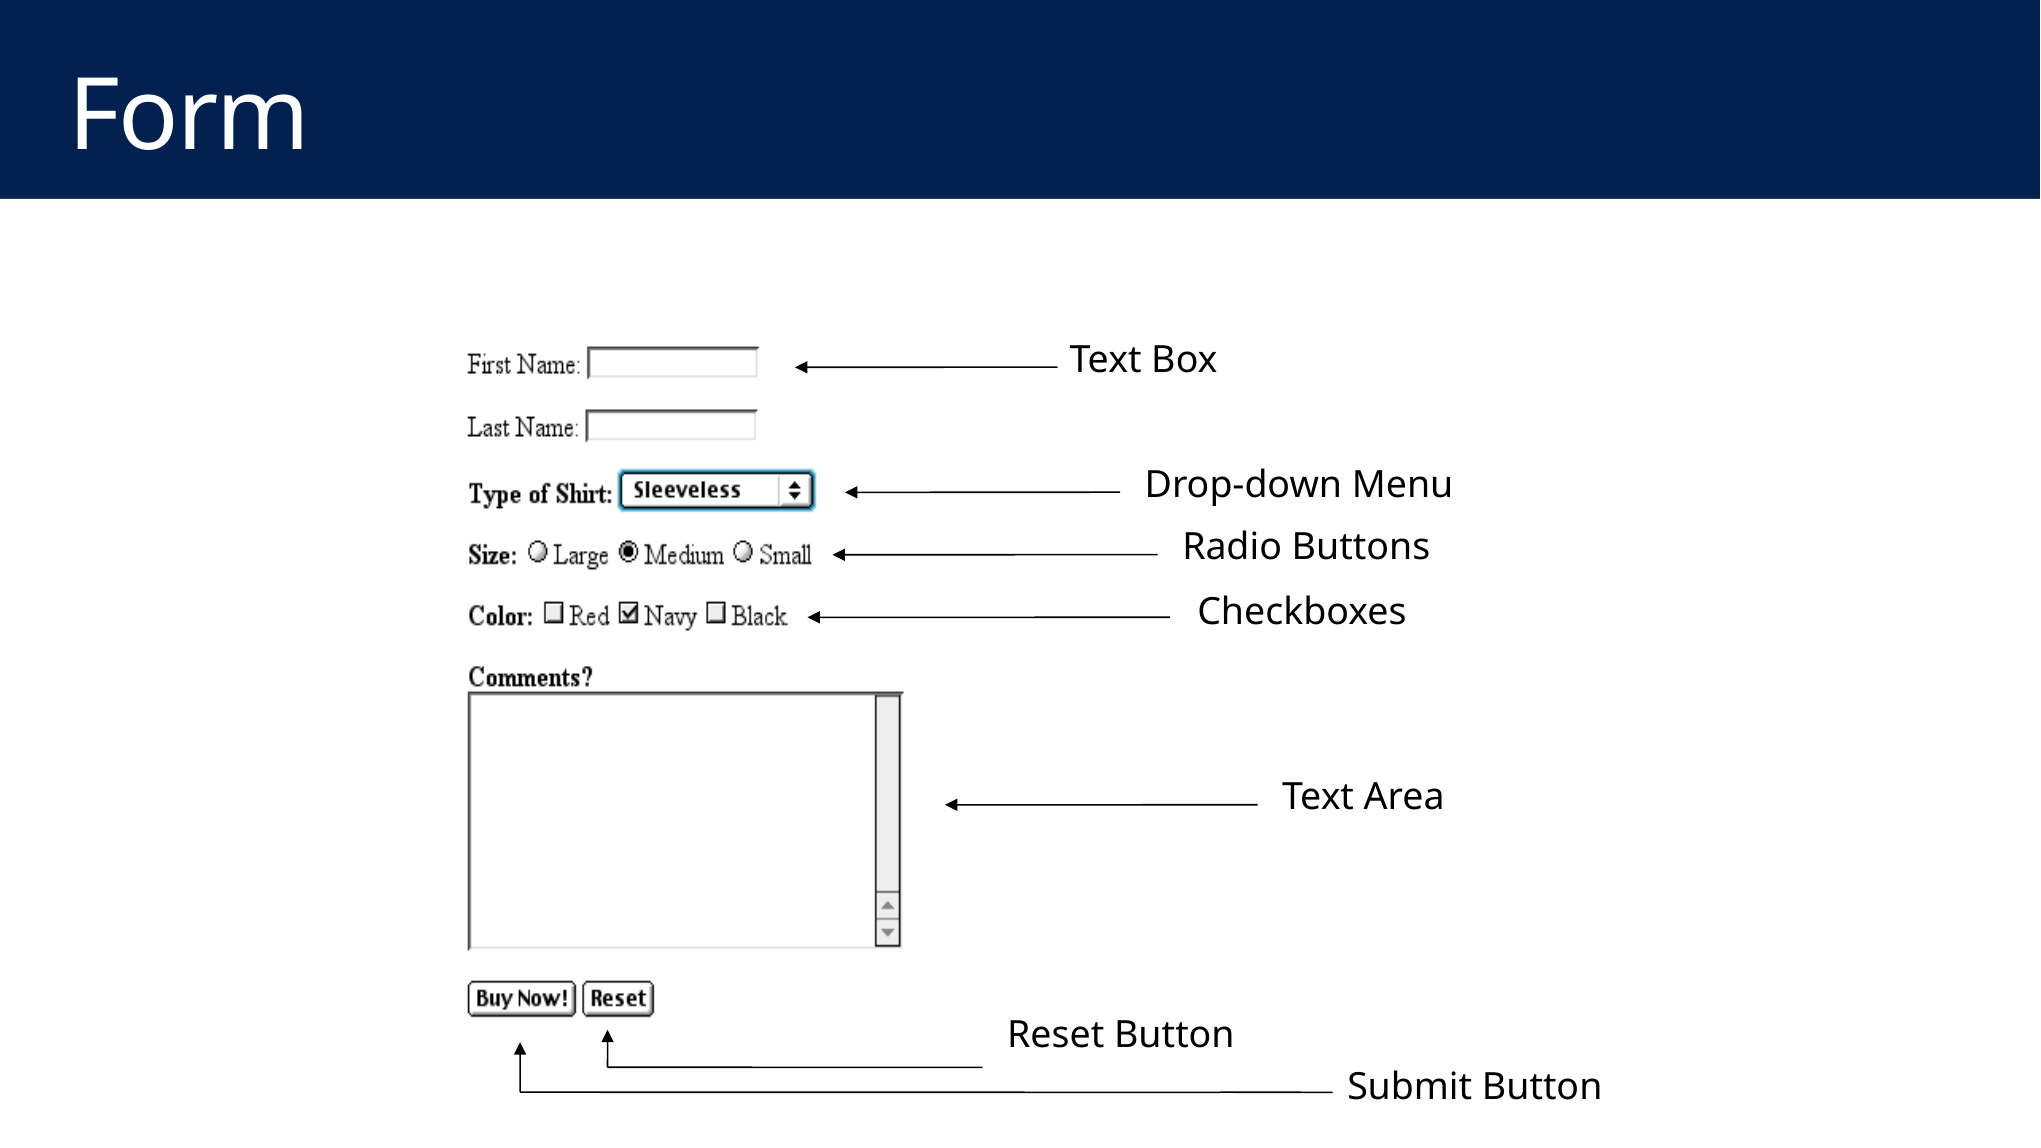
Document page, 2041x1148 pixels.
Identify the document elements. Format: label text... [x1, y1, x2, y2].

picture [457, 329, 1133, 1028]
title Form [45, 48, 1996, 199]
text_box Drop-down Menu [1133, 452, 1520, 512]
text_box Text Area [1267, 764, 1499, 825]
text_box [1133, 342, 1733, 1018]
text_box [513, 1042, 527, 1093]
text_box Radio Buttons [1167, 514, 1485, 575]
text_box [601, 1029, 614, 1067]
text_box Reset Button [992, 1002, 1282, 1062]
text_box Checkboxes [1182, 579, 1457, 640]
text_box Submit Button [1332, 1054, 1656, 1115]
text_box Text Box [1054, 327, 1273, 387]
